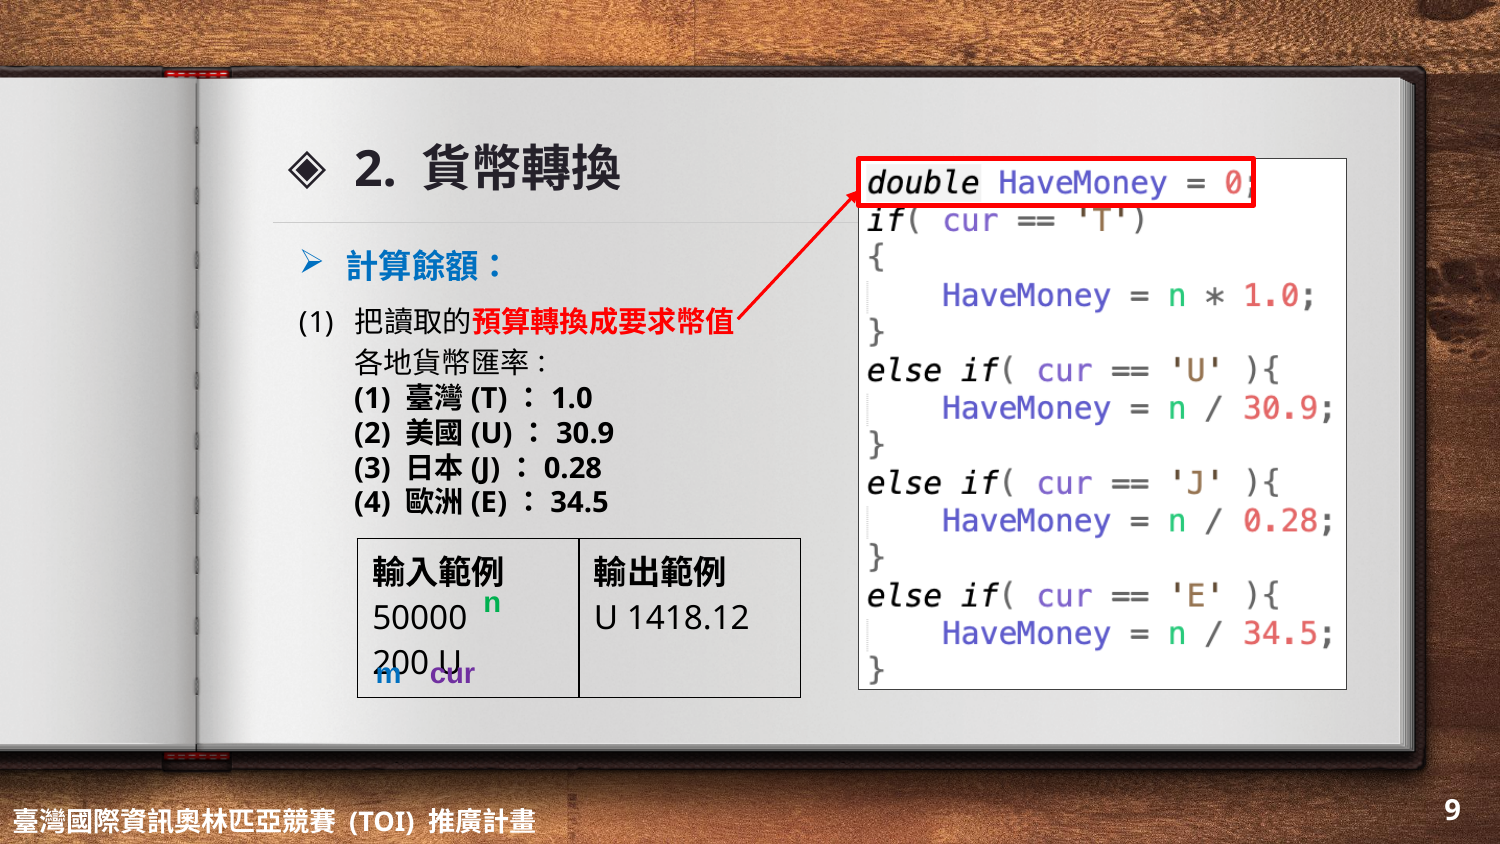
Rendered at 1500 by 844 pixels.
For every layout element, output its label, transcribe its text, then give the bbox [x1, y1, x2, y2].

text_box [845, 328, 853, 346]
text_box n [468, 576, 507, 626]
text_box cur [417, 647, 491, 697]
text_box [737, 189, 859, 320]
text_box 各地貨幣匯率： (1) 臺灣(T)：1.0 (2) 美國(U)：30.9 (3) 日本(J)：0.28 (4) 歐洲(E)：34.5 [339, 319, 845, 527]
table_header 輸入範例 50000 200 U [358, 539, 578, 697]
slide_number 9 [1429, 779, 1500, 844]
picture [0, 0, 1500, 844]
text_box 計算餘額： 把讀取的預算轉換成要求幣值 [283, 238, 732, 346]
list 2. 貨幣轉換 [255, 121, 1341, 215]
text_box m [360, 647, 417, 697]
table_header 輸出範例 U 1418.12 [580, 539, 800, 697]
